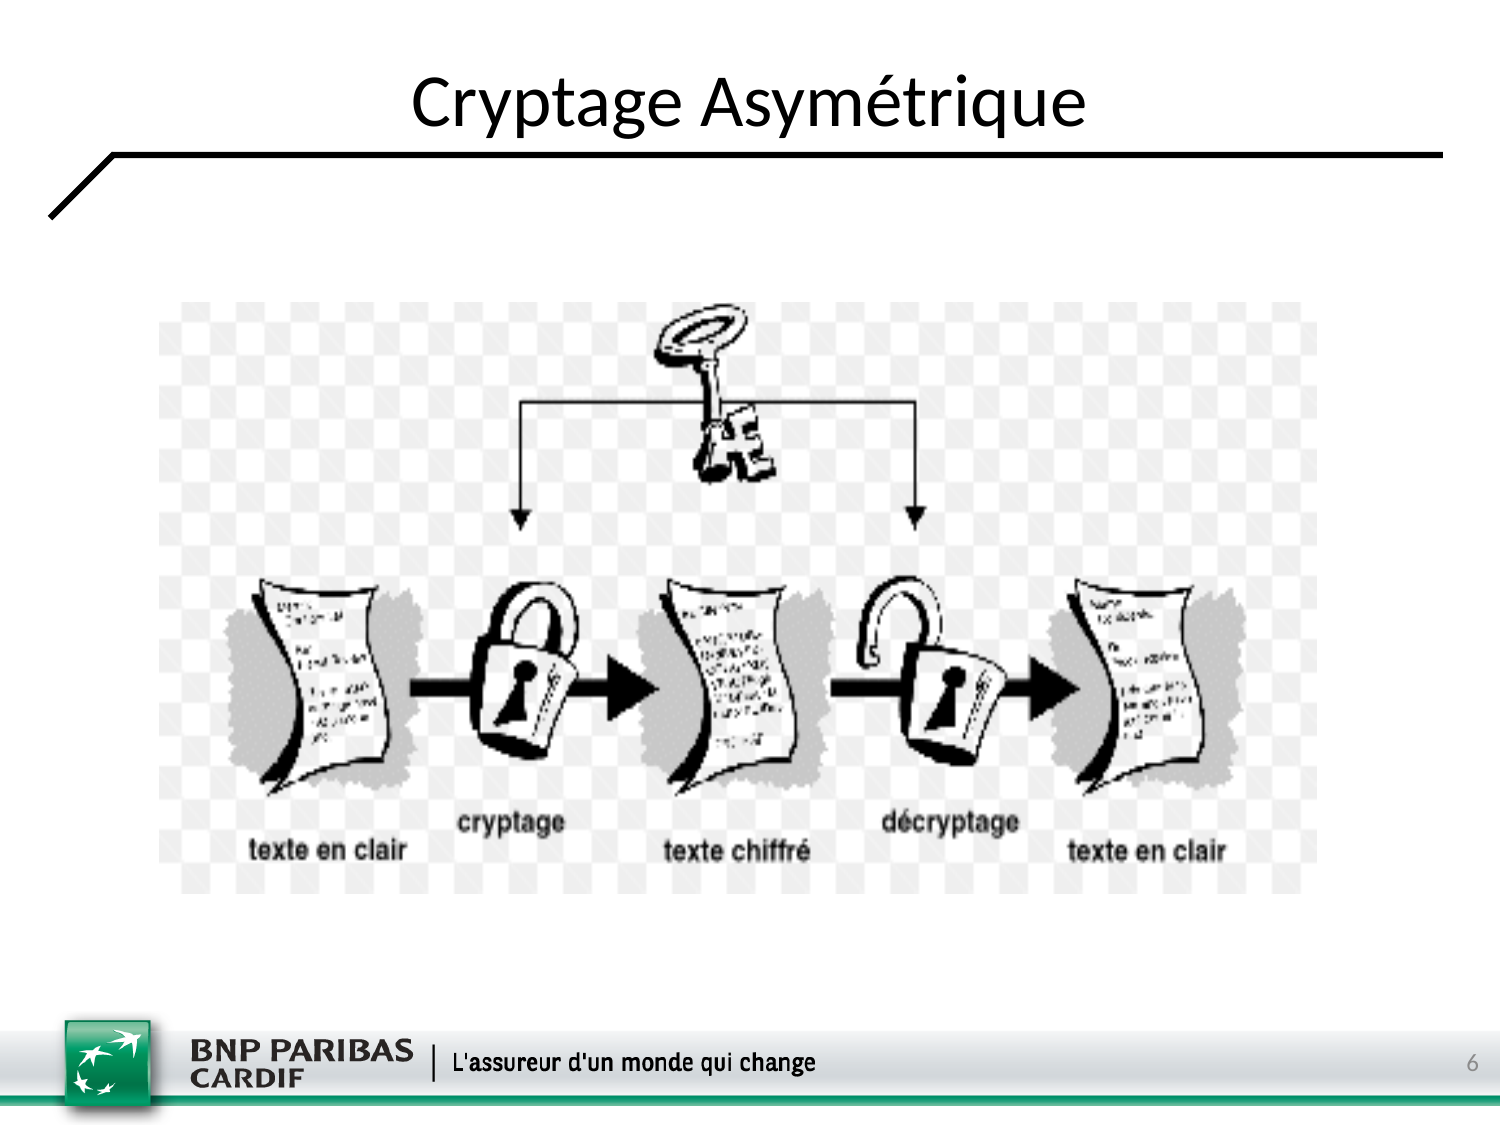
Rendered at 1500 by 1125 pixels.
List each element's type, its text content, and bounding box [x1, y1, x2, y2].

picture [0, 1011, 1500, 1125]
slide_number 6 [1411, 1046, 1495, 1076]
picture [159, 302, 1318, 894]
title Cryptage Asymétrique [74, 44, 1426, 150]
